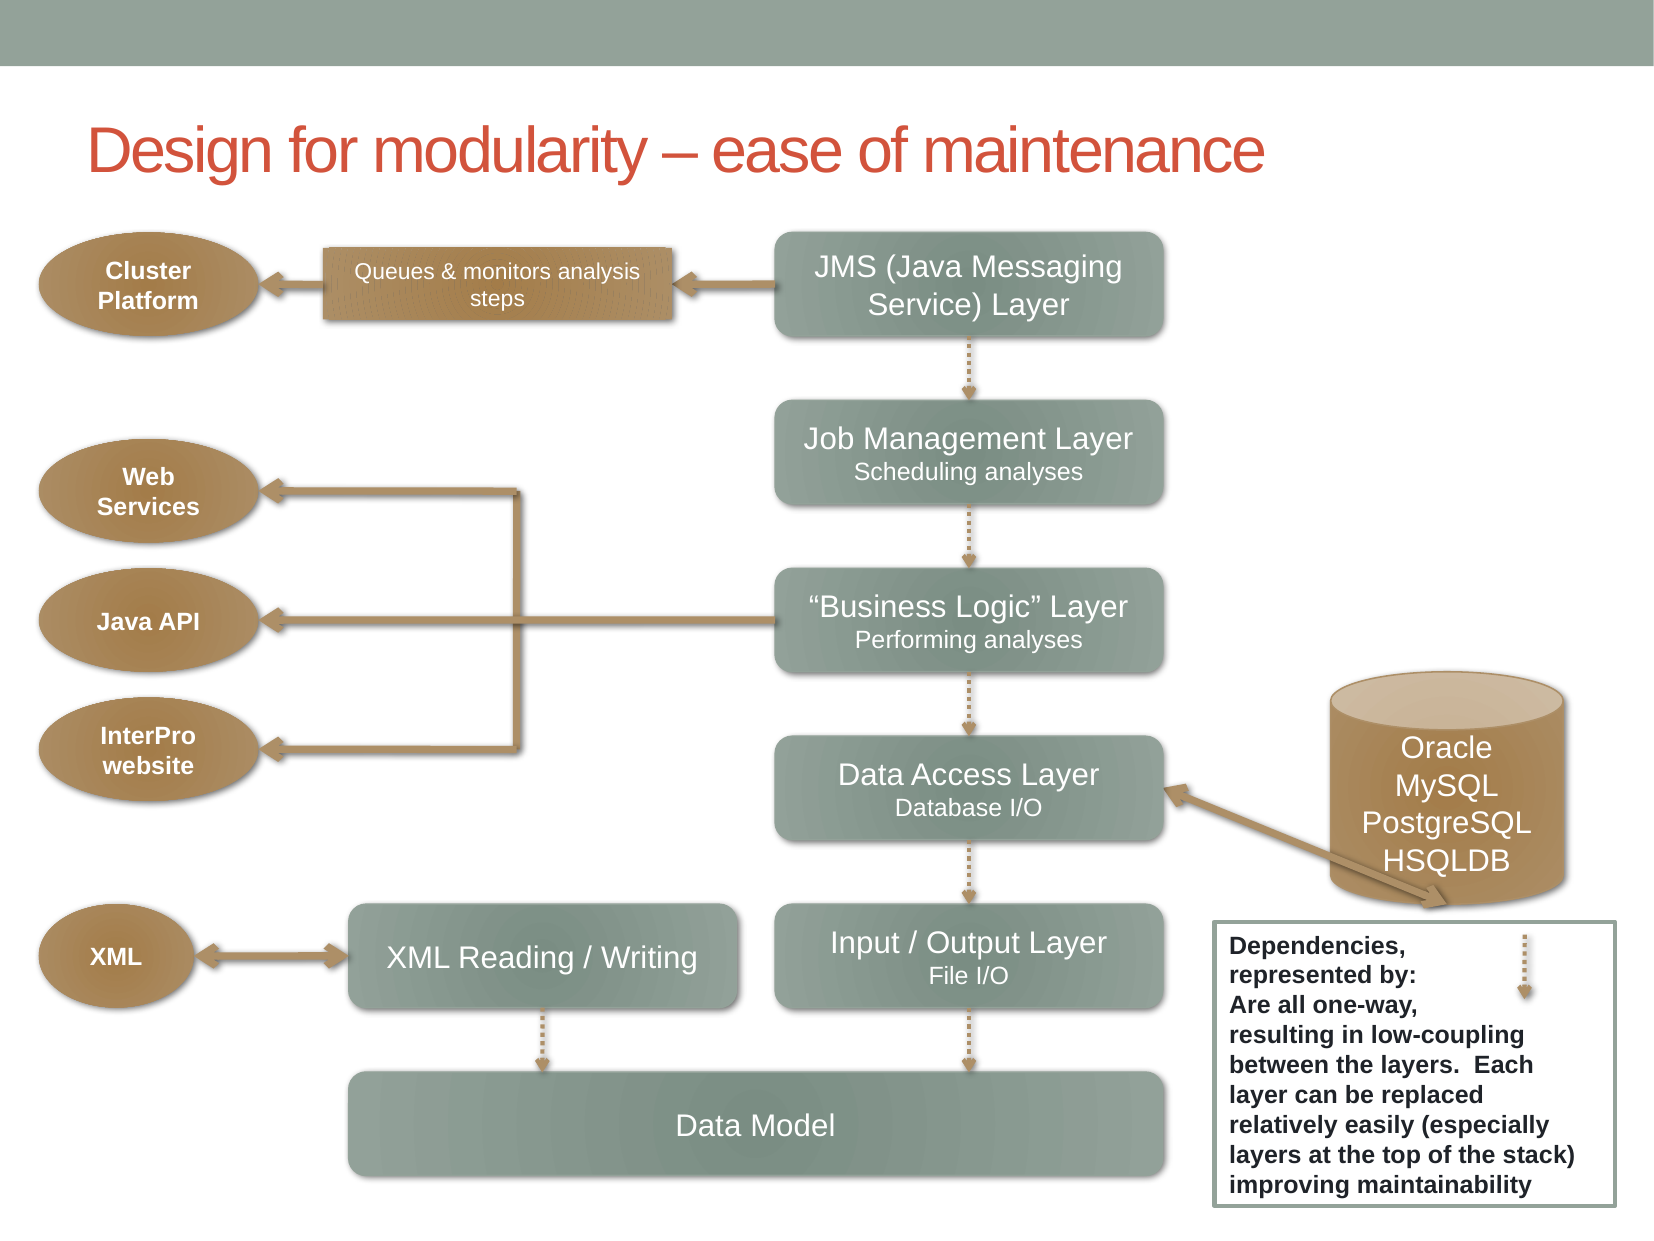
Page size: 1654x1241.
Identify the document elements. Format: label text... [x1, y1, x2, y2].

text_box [1214, 921, 1616, 1215]
text_box Input / Output Layer File I/O [774, 903, 1164, 1009]
text_box “Business Logic” Layer Performing analyses [774, 567, 1164, 673]
text_box [0, 1070, 1654, 1241]
text_box Oracle MySQL PostgreSQL HSQLDB [1329, 670, 1564, 905]
title Design for modularity – ease of maintenance [69, 51, 1564, 241]
text_box Java API [38, 568, 259, 672]
text_box Data Access Layer Database I/O [774, 735, 1164, 841]
text_box Cluster Platform [38, 232, 259, 336]
text_box Data Model [347, 1071, 1164, 1177]
text_box InterPro website [38, 697, 259, 801]
text_box Queues & monitors analysis steps [322, 247, 672, 320]
text_box XML [38, 904, 194, 1008]
text_box Job Management Layer Scheduling analyses [774, 399, 1164, 505]
text_box XML Reading / Writing [348, 903, 738, 1009]
text_box JMS (Java Messaging Service) Layer [774, 231, 1164, 337]
text_box Web Services [38, 439, 259, 543]
